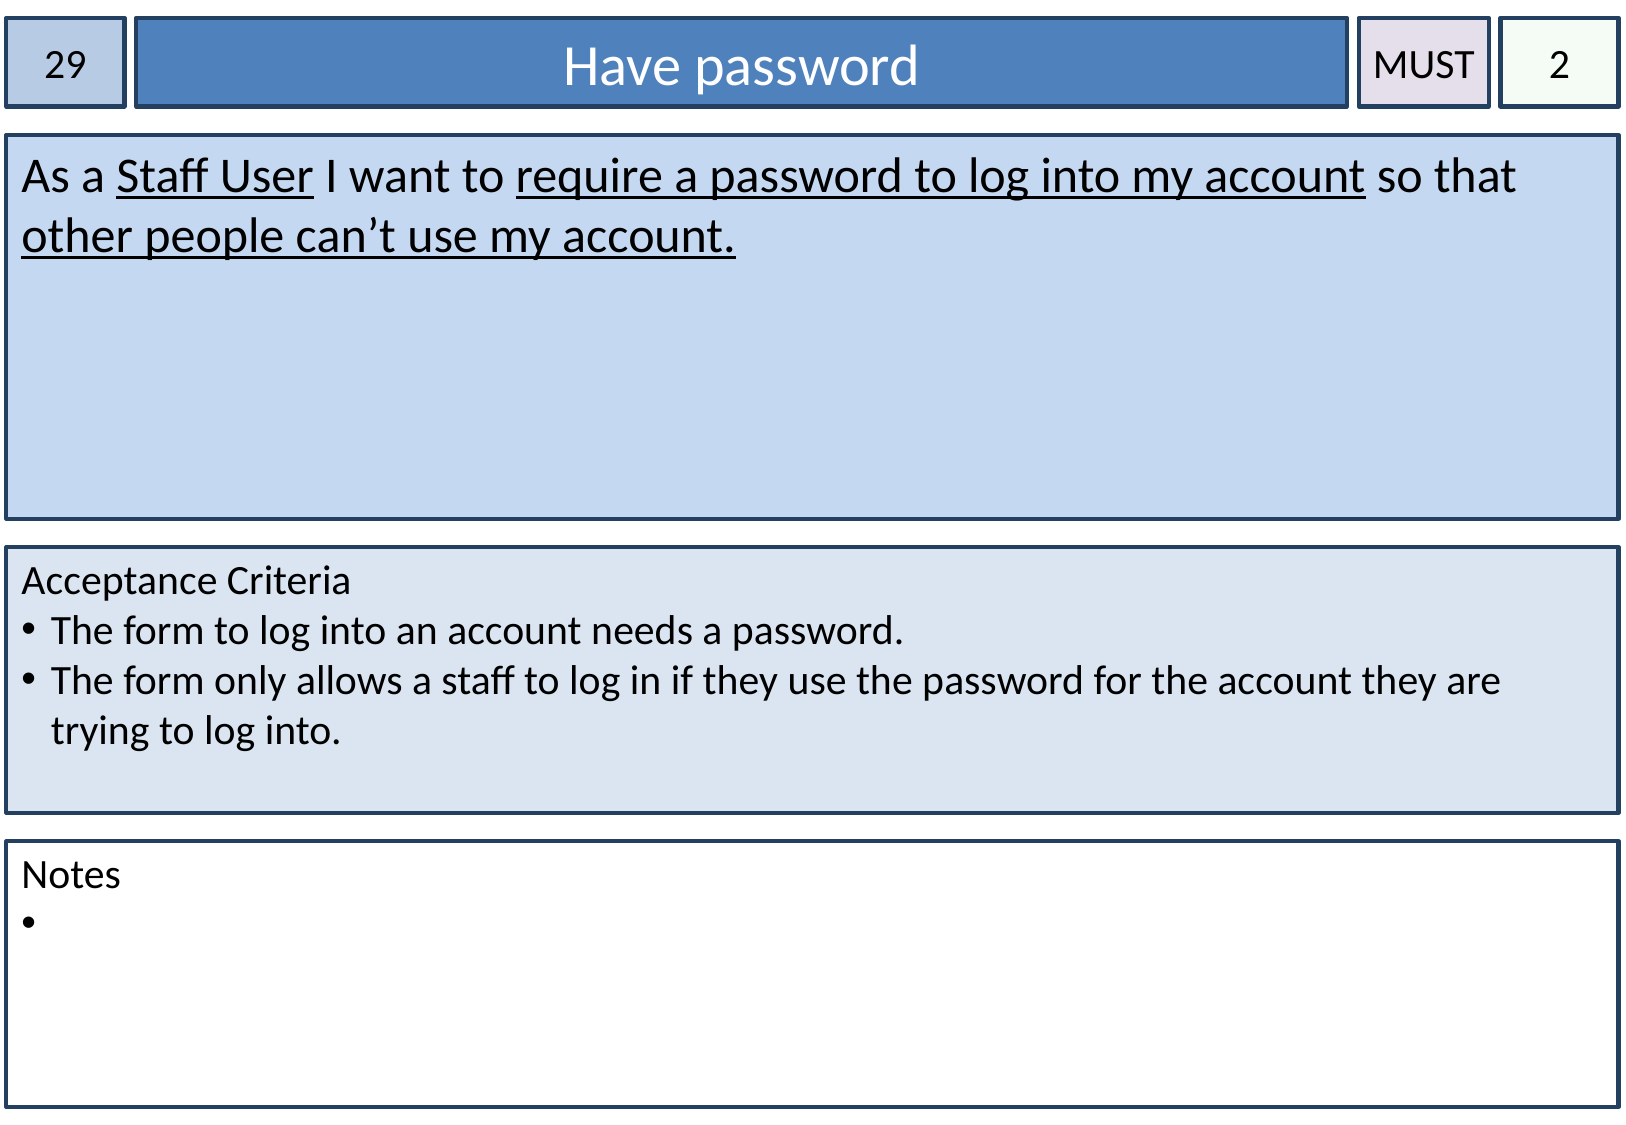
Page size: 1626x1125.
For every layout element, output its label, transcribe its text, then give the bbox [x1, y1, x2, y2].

text_box MUST [1358, 17, 1489, 107]
text_box Have password [136, 17, 1347, 107]
text_box 29 [6, 17, 125, 107]
text_box Notes [6, 841, 1619, 1107]
text_box Acceptance Criteria The form to log into an account needs a password. The form only allows a staff to log in if they use the password for the account they are trying to log into. [6, 547, 1619, 813]
text_box 2 [1500, 17, 1619, 107]
text_box As a Staff User I want to require a password to log into my account so that other people can’t use my account. [6, 134, 1619, 519]
